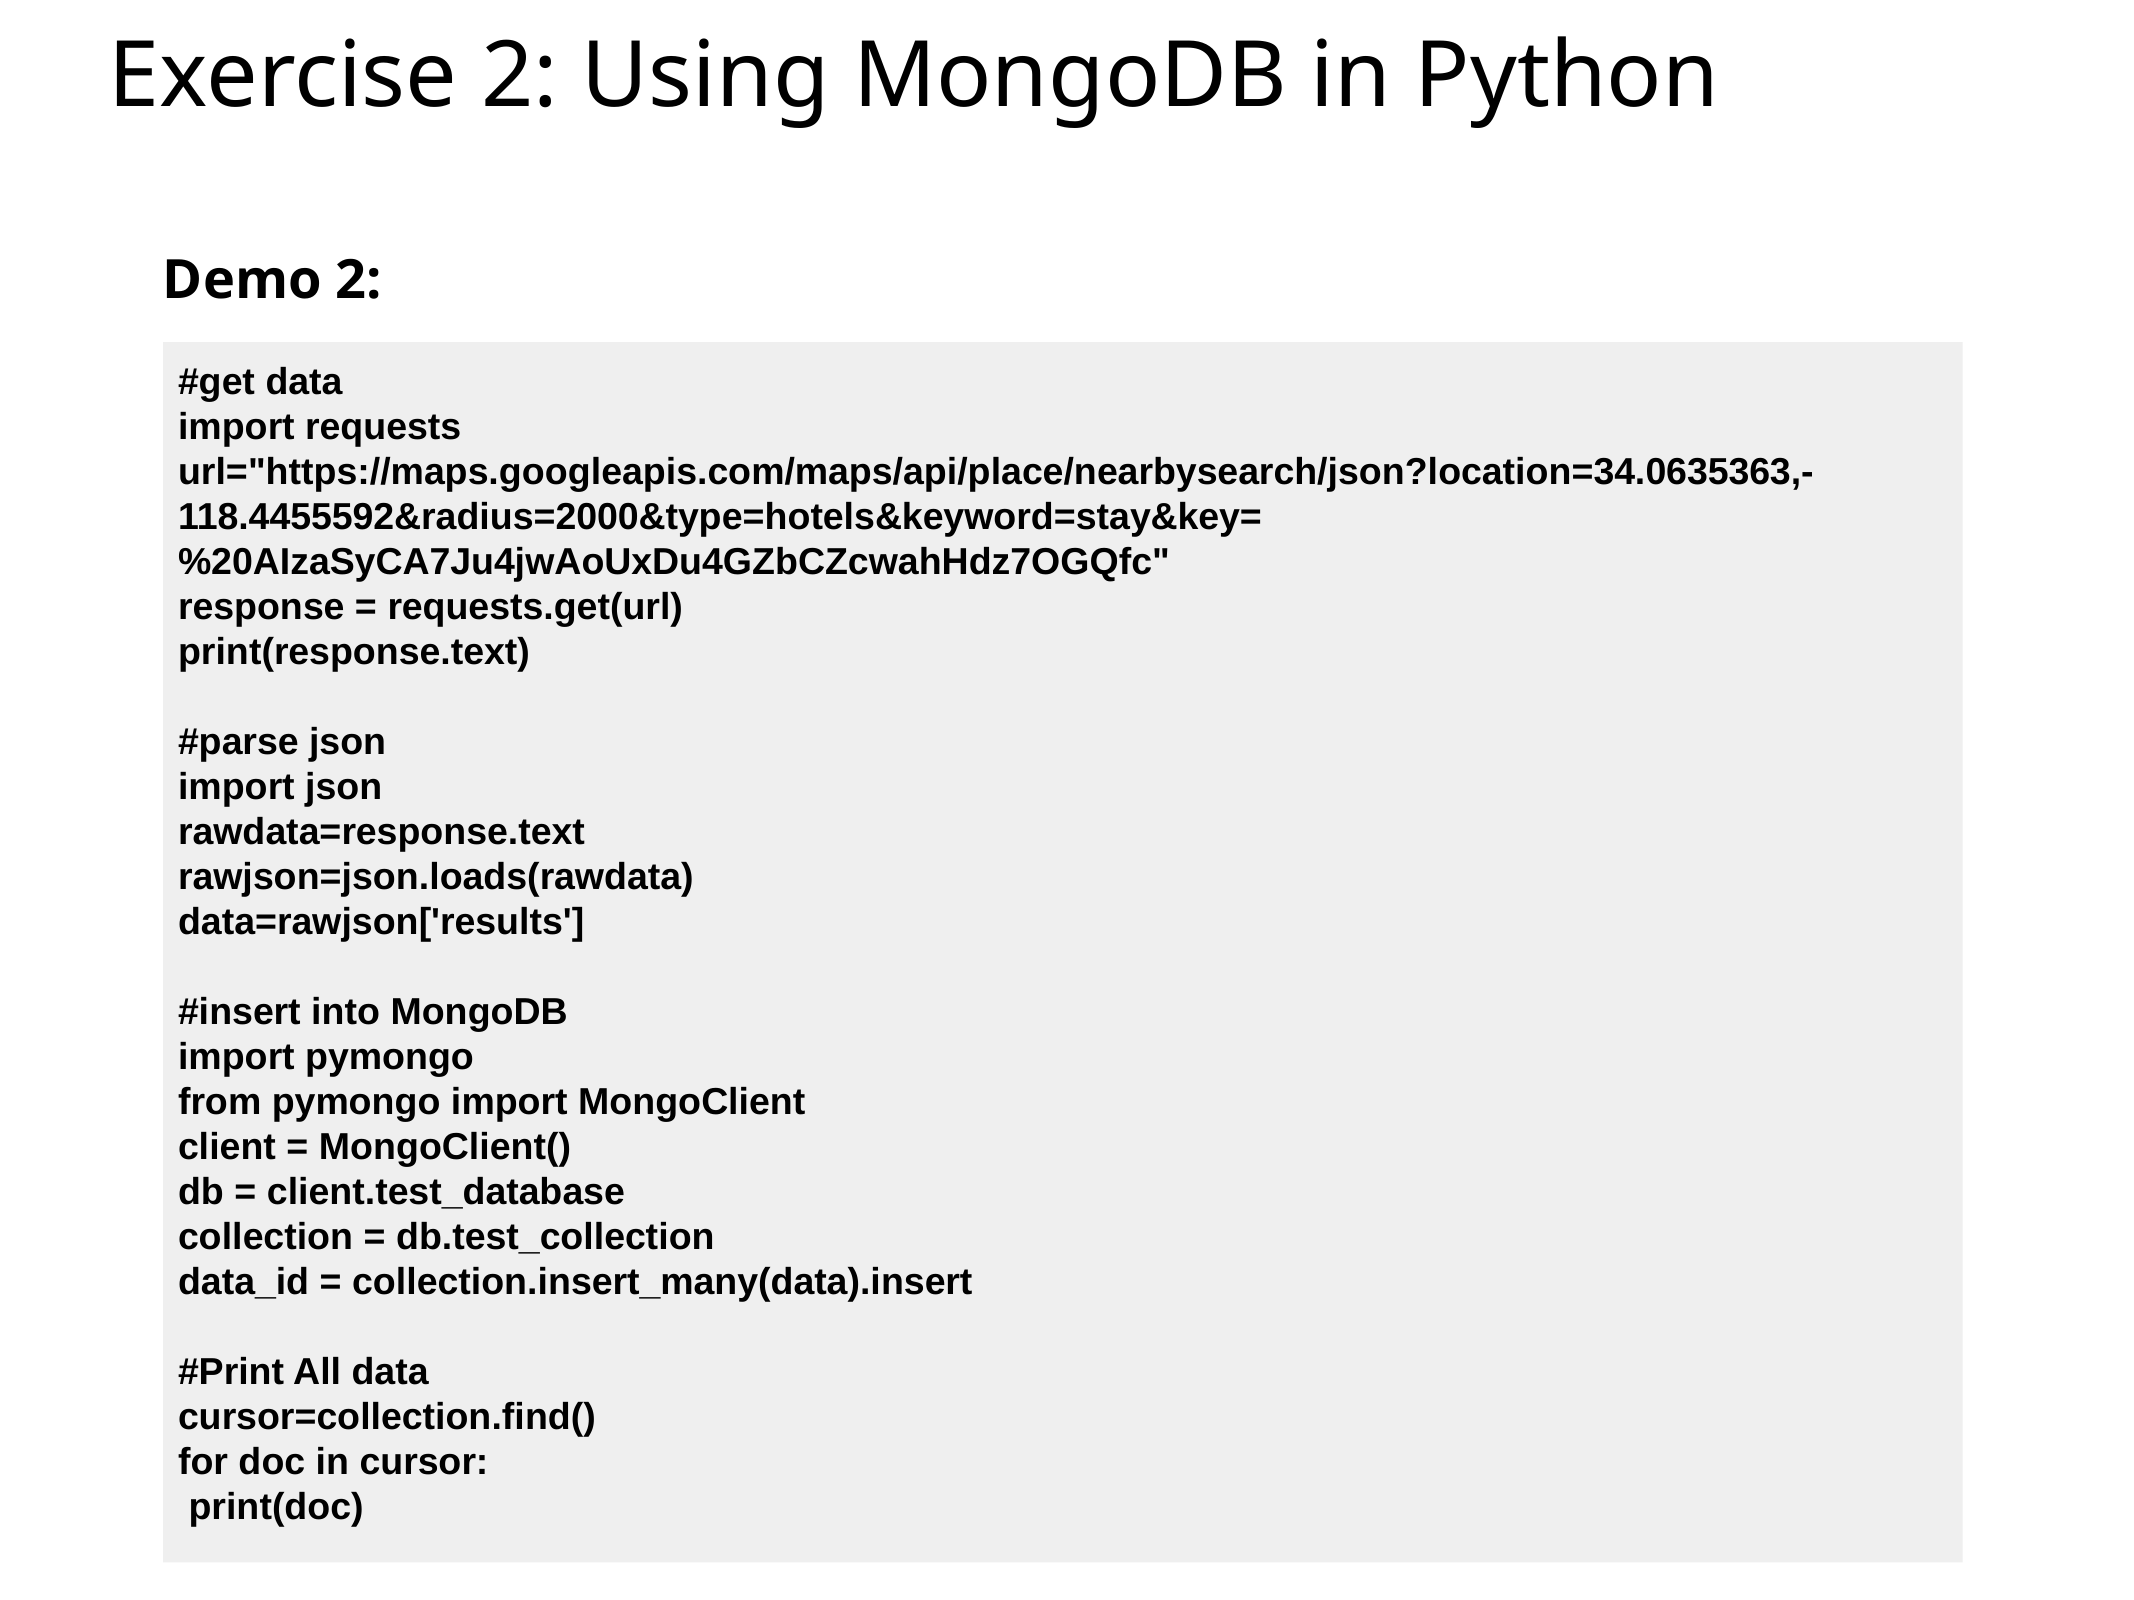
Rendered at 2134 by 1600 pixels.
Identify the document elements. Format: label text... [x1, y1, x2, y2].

list Demo 2: [93, 229, 2040, 1600]
text_box #get data import requests url="https://maps.googleapis.com/maps/api/place/nearbysearch/json?location=34.0635363,-118.4455592&radius=2000&type=hotels&keyword=stay&key=%20AIzaSyCA7Ju4jwAoUxDu4GZbCZcwahHdz7OGQfc" response = requests.get(url) print(response.text) #parse json import json rawdata=response.text rawjson=json.loads(rawdata) data=rawjson['results'] #insert into MongoDB import pymongo from pymongo import MongoClient client = MongoClient() db = client.test_database collection = db.test_collection data_id = collection.insert_many(data).insert #Print All data cursor=collection.find() for doc in cursor: print(doc) [163, 342, 1963, 1563]
title Exercise 2: Using MongoDB in Python [93, 0, 2040, 229]
